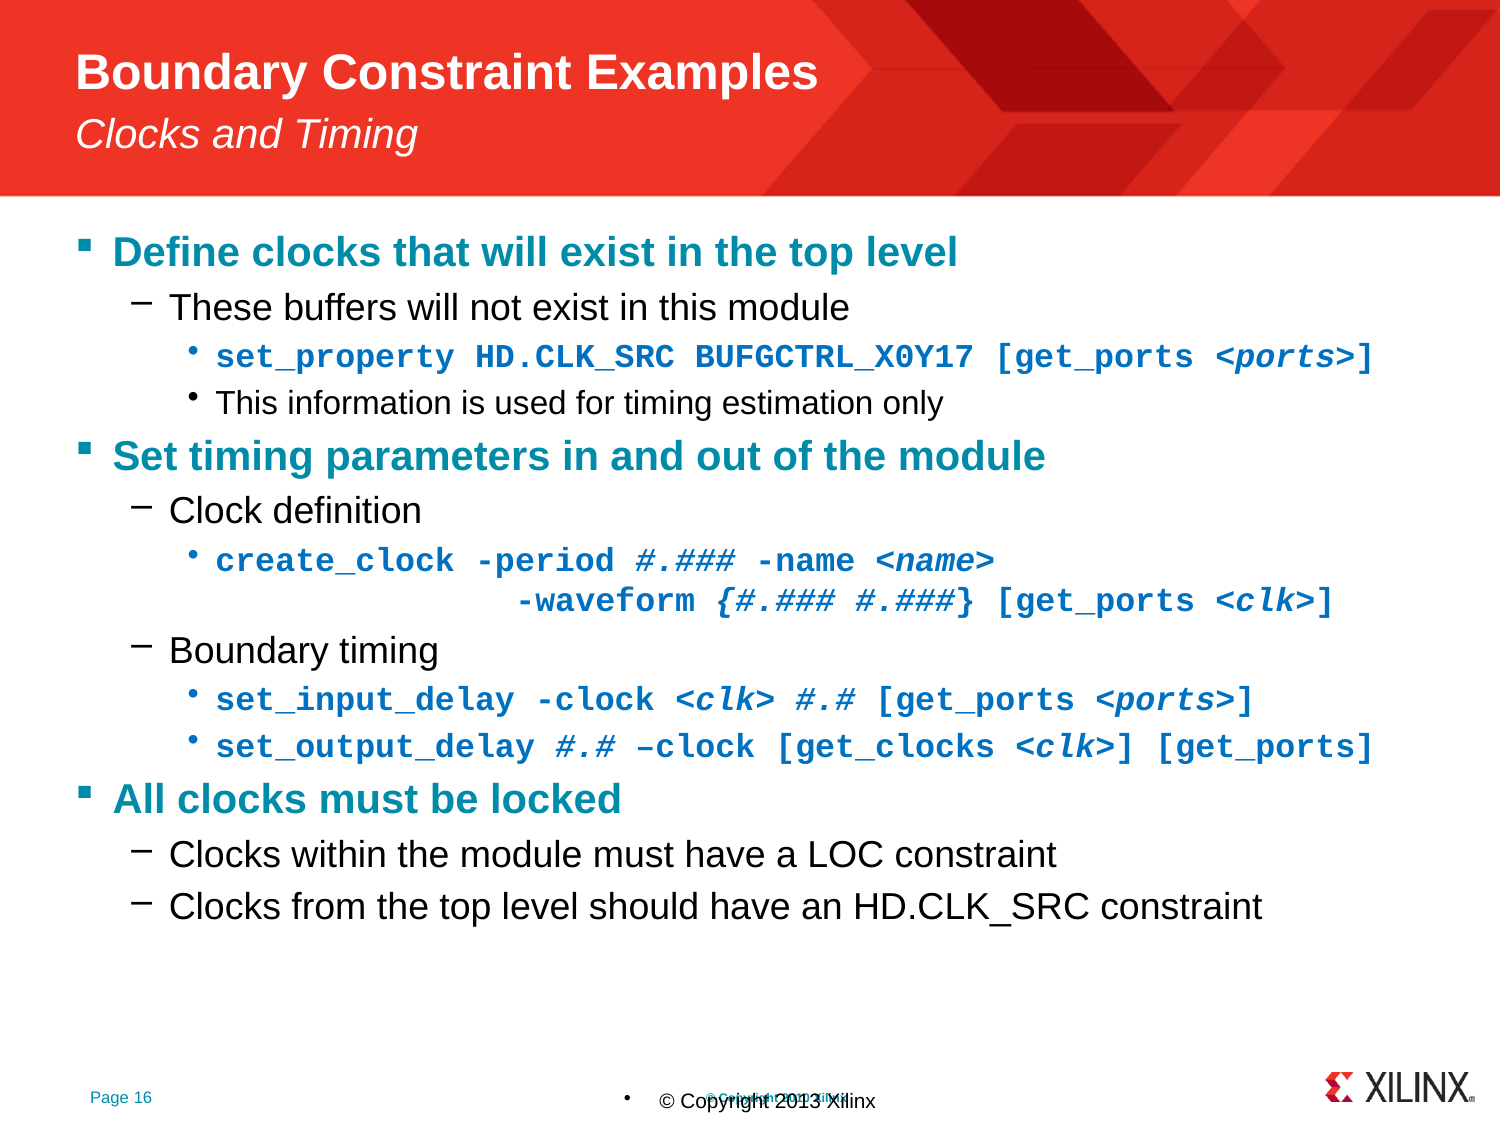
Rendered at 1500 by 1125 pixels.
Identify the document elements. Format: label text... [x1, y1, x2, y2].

picture [0, 0, 1500, 197]
list Define clocks that will exist in the top level These buffers will not exist in this module set_property HD.CLK_SRC BUFGCTRL_X0Y17 [get_ports <ports>] This information is used for timing estimation only Set timing parameters in and out of the module Clock definition create_clock -period #.### -name <name> -waveform {#.### #.###} [get_ports <clk>] Boundary timing set_input_delay -clock <clk> #.# [get_ports <ports>] set_output_delay #.# –clock [get_clocks <clk>] [get_ports] All clocks must be locked Clocks within the module must have a LOC constraint Clocks from the top level should have an HD.CLK_SRC constraint [74, 217, 1413, 1001]
title Boundary Constraint Examples Clocks and Timing [74, 0, 876, 188]
slide_number Page 16 [74, 1078, 213, 1120]
picture [1325, 1072, 1475, 1102]
